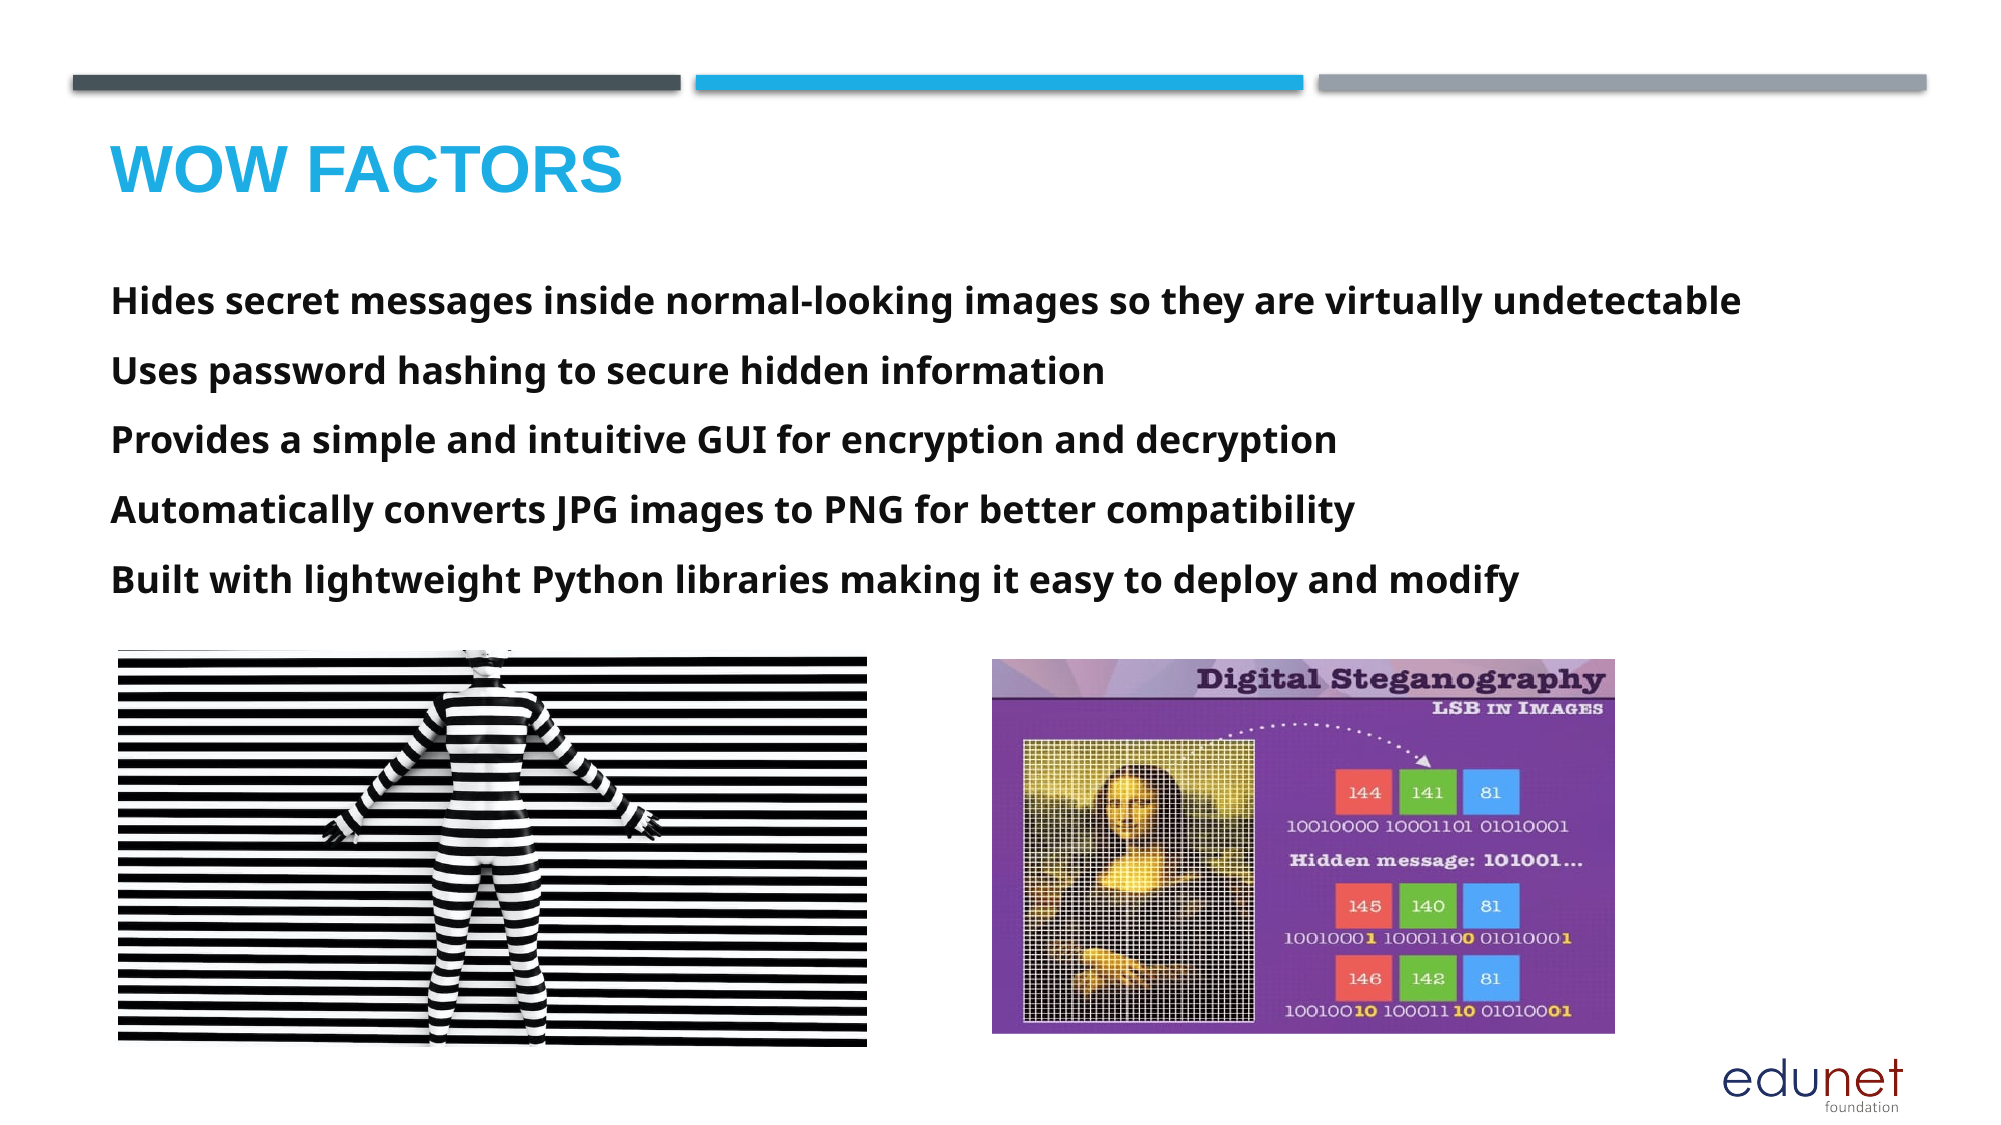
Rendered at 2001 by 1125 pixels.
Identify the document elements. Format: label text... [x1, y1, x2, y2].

picture [1719, 1056, 1905, 1116]
picture [118, 649, 868, 1047]
list Hides secret messages inside normal-looking images so they are virtually undetectable Uses password hashing to secure hidden information Provides a simple and intuitive GUI for encryption and decryption Automatically converts JPG images to PNG for better compatibility Built with lightweight Python libraries making it easy to deploy and modify [95, 228, 1839, 645]
picture [992, 659, 1615, 1035]
title Wow factors [95, 126, 1905, 214]
